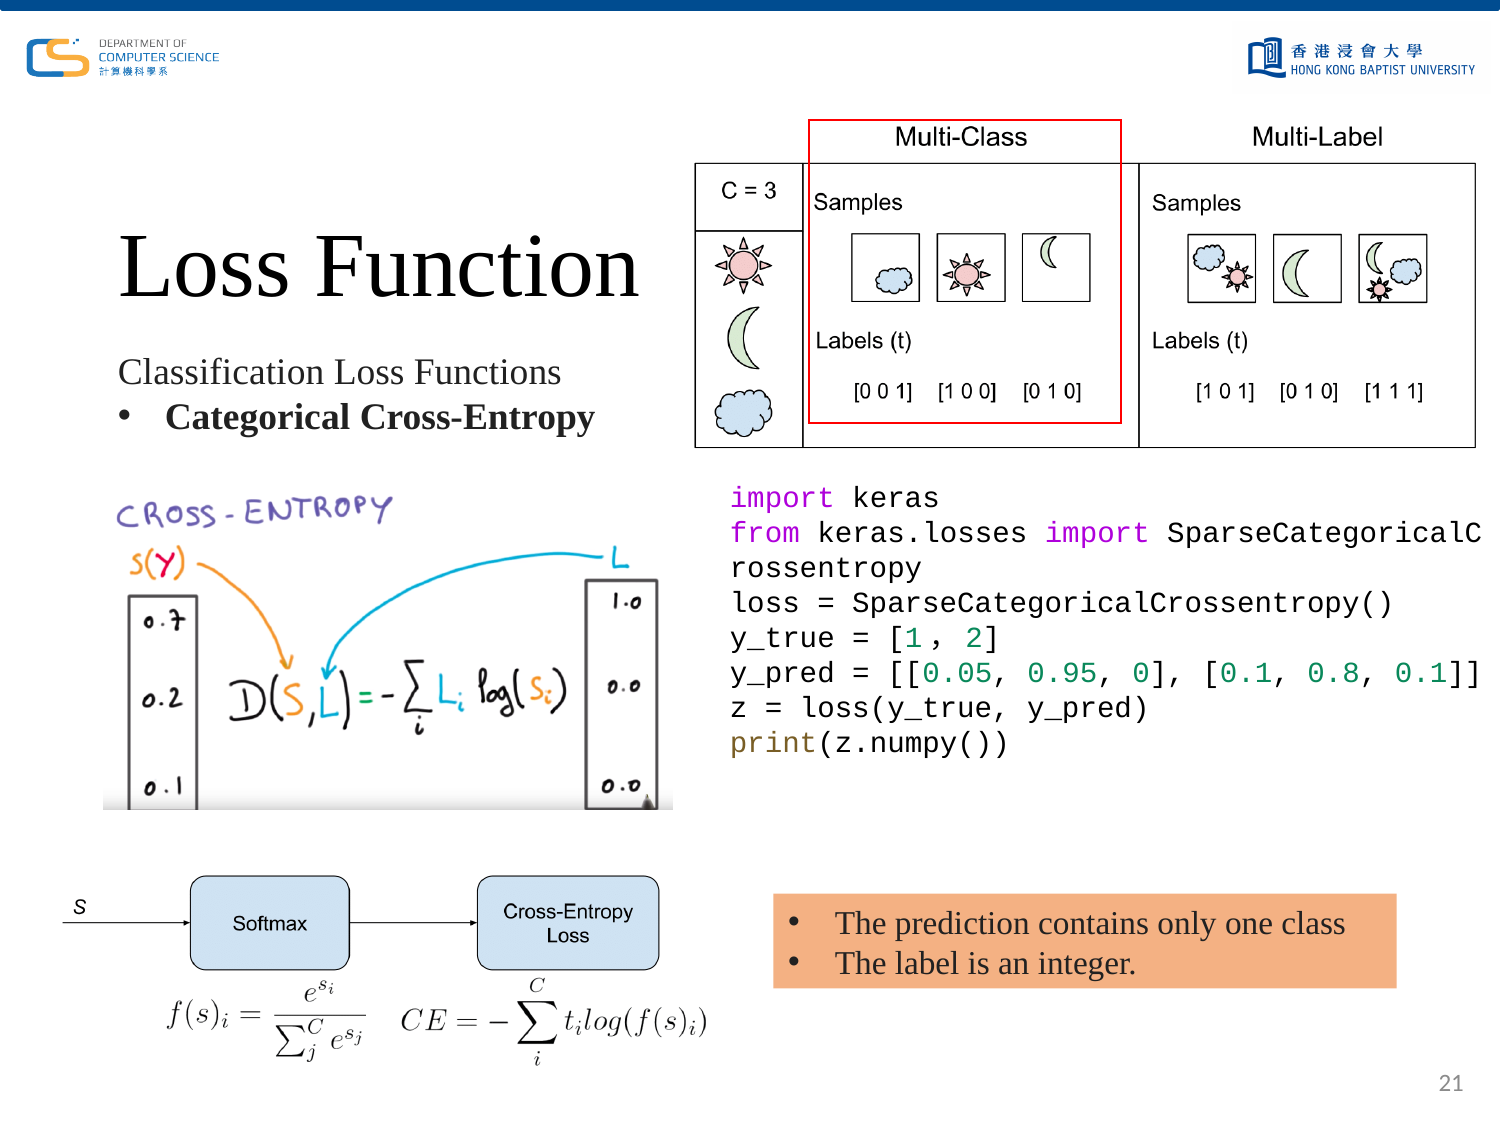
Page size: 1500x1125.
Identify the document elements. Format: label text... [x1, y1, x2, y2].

picture [1232, 21, 1491, 94]
picture [24, 21, 221, 94]
text_box Classification Loss Functions Categorical Cross-Entropy [103, 339, 683, 445]
text_box The prediction contains only one class The label is an integer. [773, 893, 1397, 989]
text_box import keras from keras.losses import SparseCategoricalCrossentropy loss = SparseCategoricalCrossentropy() y_true = [1，2] y_pred = [[0.05, 0.95, 0], [0.1, 0.8, 0.1]] z = loss(y_true, y_pred) print(z.numpy()) [715, 471, 1500, 766]
picture [103, 493, 673, 810]
picture [48, 865, 727, 1082]
slide_number 21 [1141, 1051, 1479, 1112]
title Loss Function [103, 185, 683, 339]
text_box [683, 114, 1487, 459]
